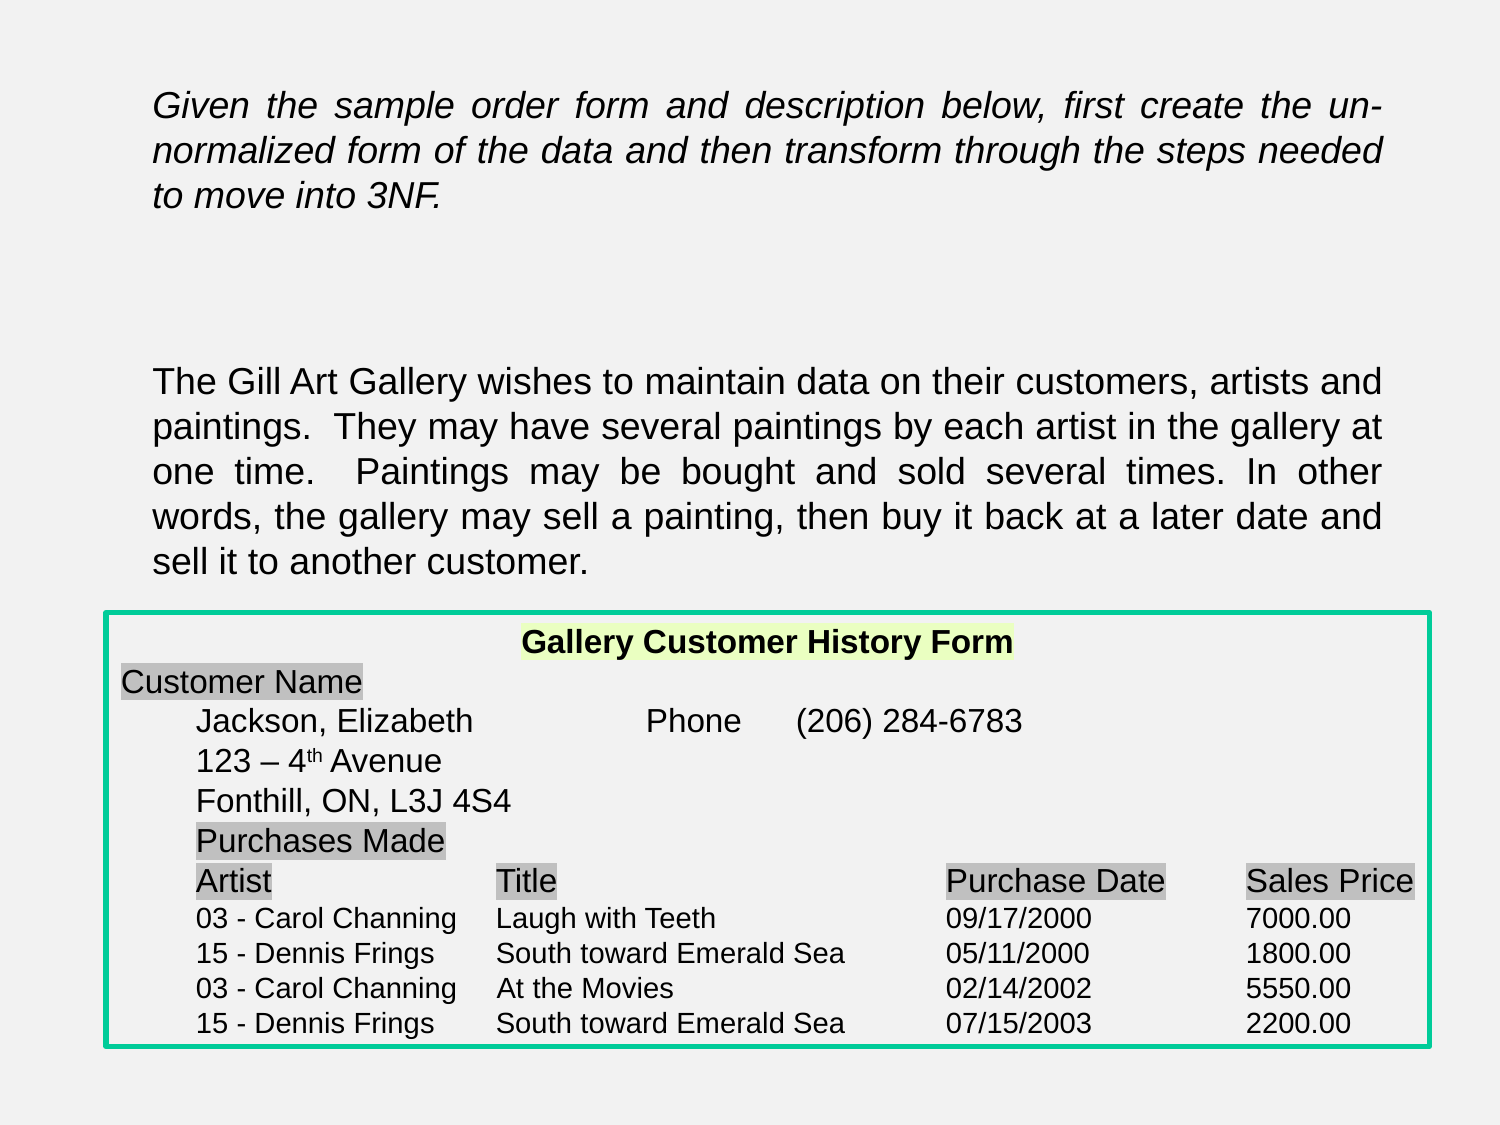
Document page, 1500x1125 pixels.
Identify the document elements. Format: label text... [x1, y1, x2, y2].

text_box Gallery Customer History Form Customer Name Jackson, Elizabeth Phone (206) 284-6783 123 – 4th Avenue Fonthill, ON, L3J 4S4 Purchases Made Artist Title Purchase Date Sales Price 03 - Carol Channing Laugh with Teeth 09/17/2000 7000.00 15 - Dennis Frings South toward Emerald Sea 05/11/2000 1800.00 03 - Carol Channing At the Movies 02/14/2002 5550.00 15 - Dennis Frings South toward Emerald Sea 07/15/2003 2200.00 [106, 612, 1430, 1047]
text_box Given the sample order form and description below, first create the un-normalized form of the data and then transform through the steps needed to move into 3NF. [137, 73, 1398, 268]
text_box The Gill Art Gallery wishes to maintain data on their customers, artists and paintings. They may have several paintings by each artist in the gallery at one time. Paintings may be bought and sold several times. In other words, the gallery may sell a painting, then buy it back at a later date and sell it to another customer. [137, 349, 1398, 635]
